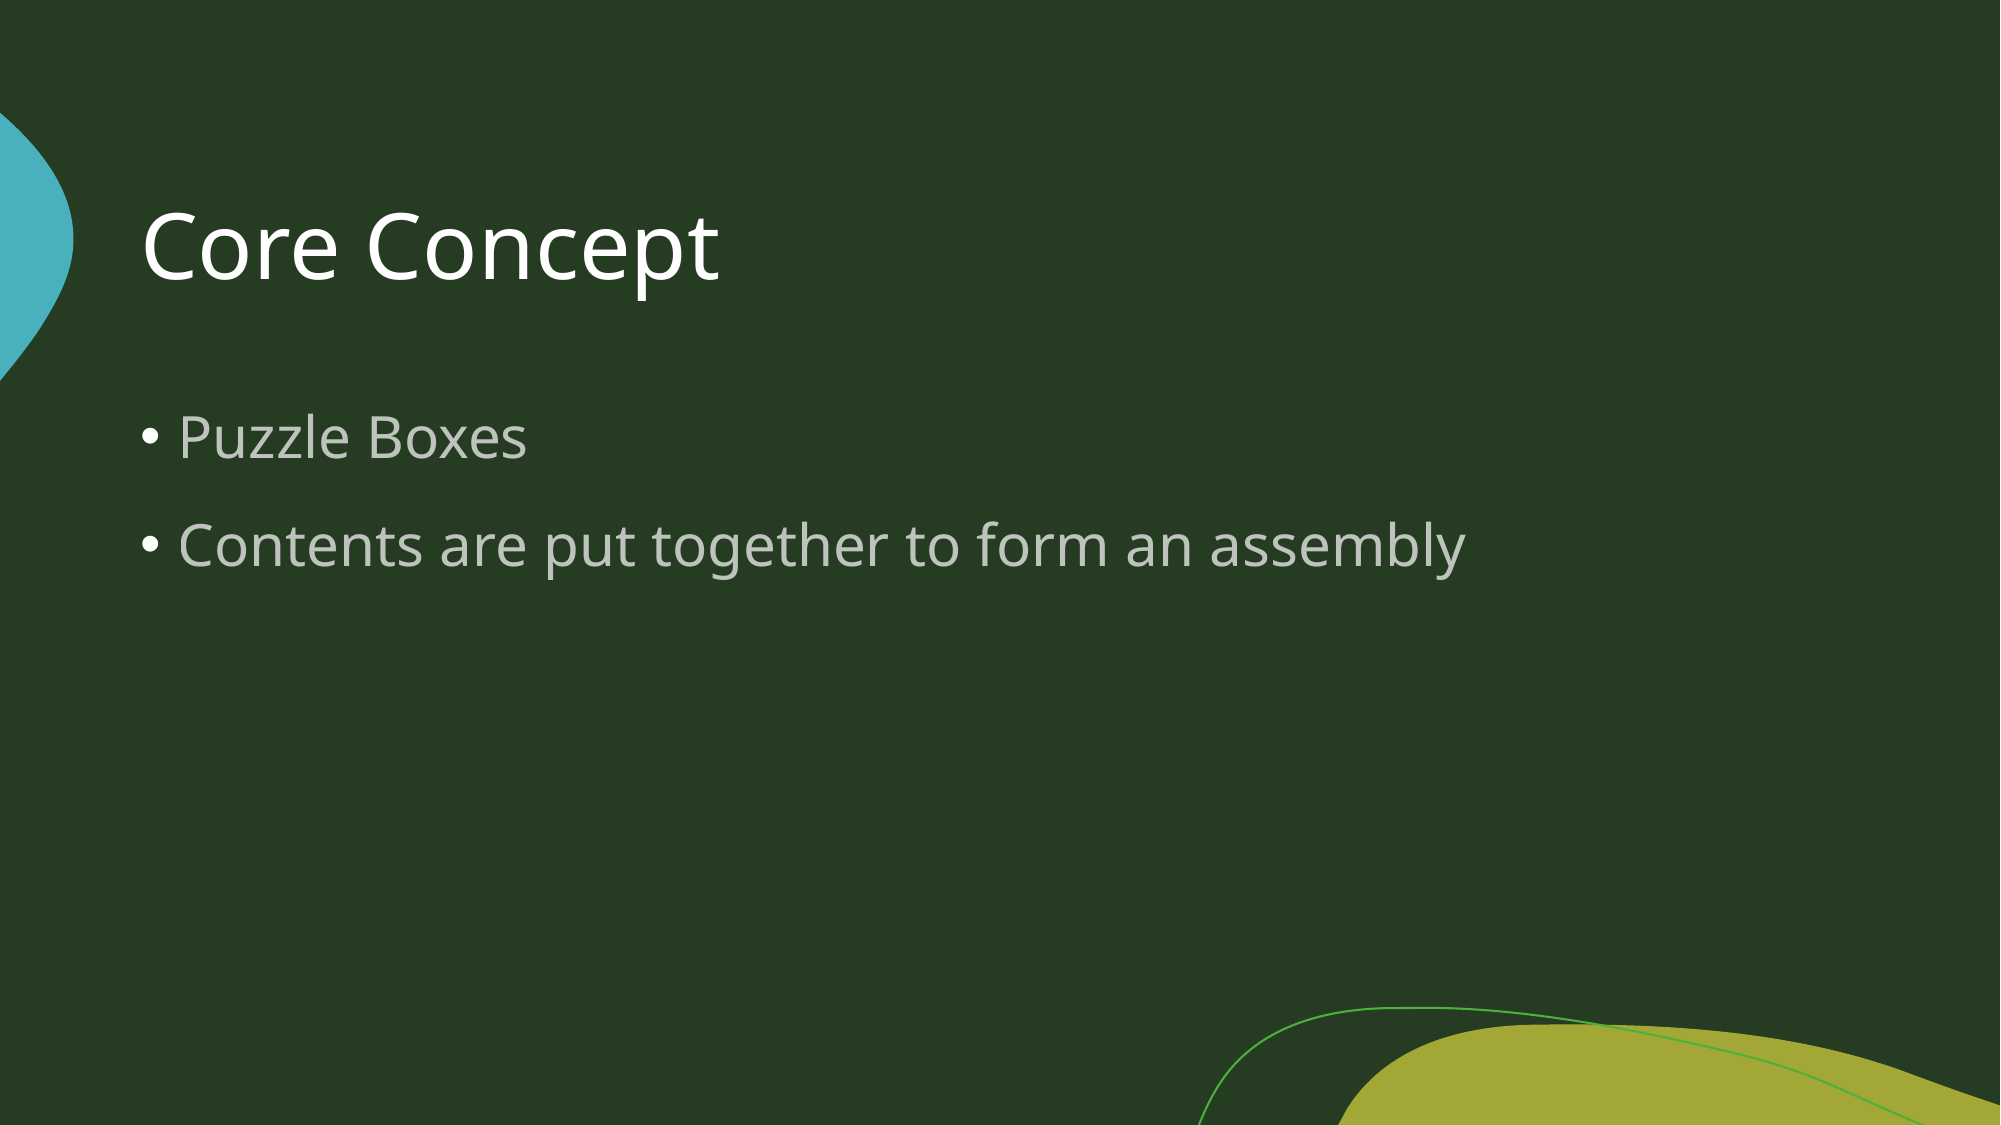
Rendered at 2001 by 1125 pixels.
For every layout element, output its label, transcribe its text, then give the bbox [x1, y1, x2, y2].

title Core Concept [125, 125, 1875, 375]
list Puzzle Boxes Contents are put together to form an assembly [125, 375, 1875, 1002]
